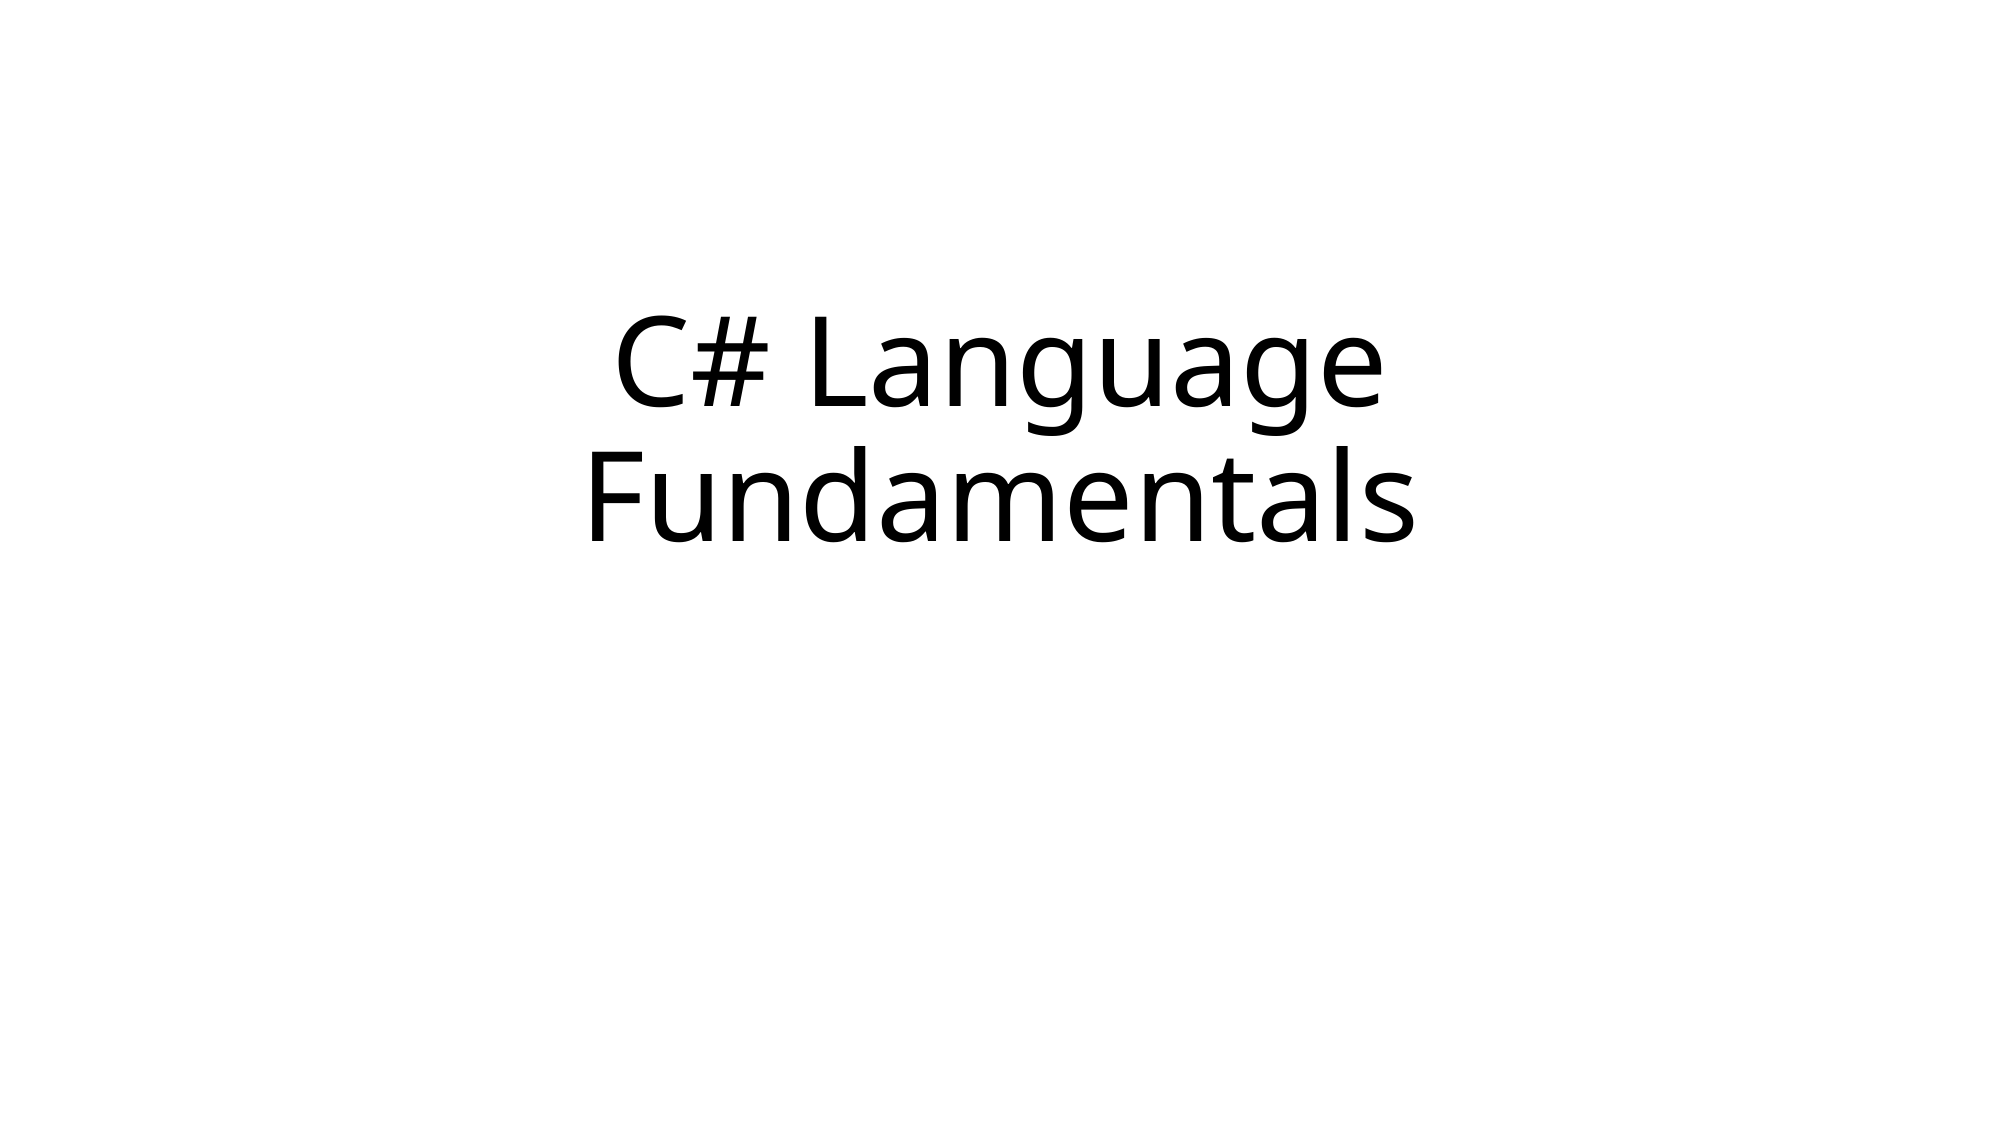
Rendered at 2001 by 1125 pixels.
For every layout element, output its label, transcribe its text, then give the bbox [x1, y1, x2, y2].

title C# Language Fundamentals [249, 184, 1750, 576]
